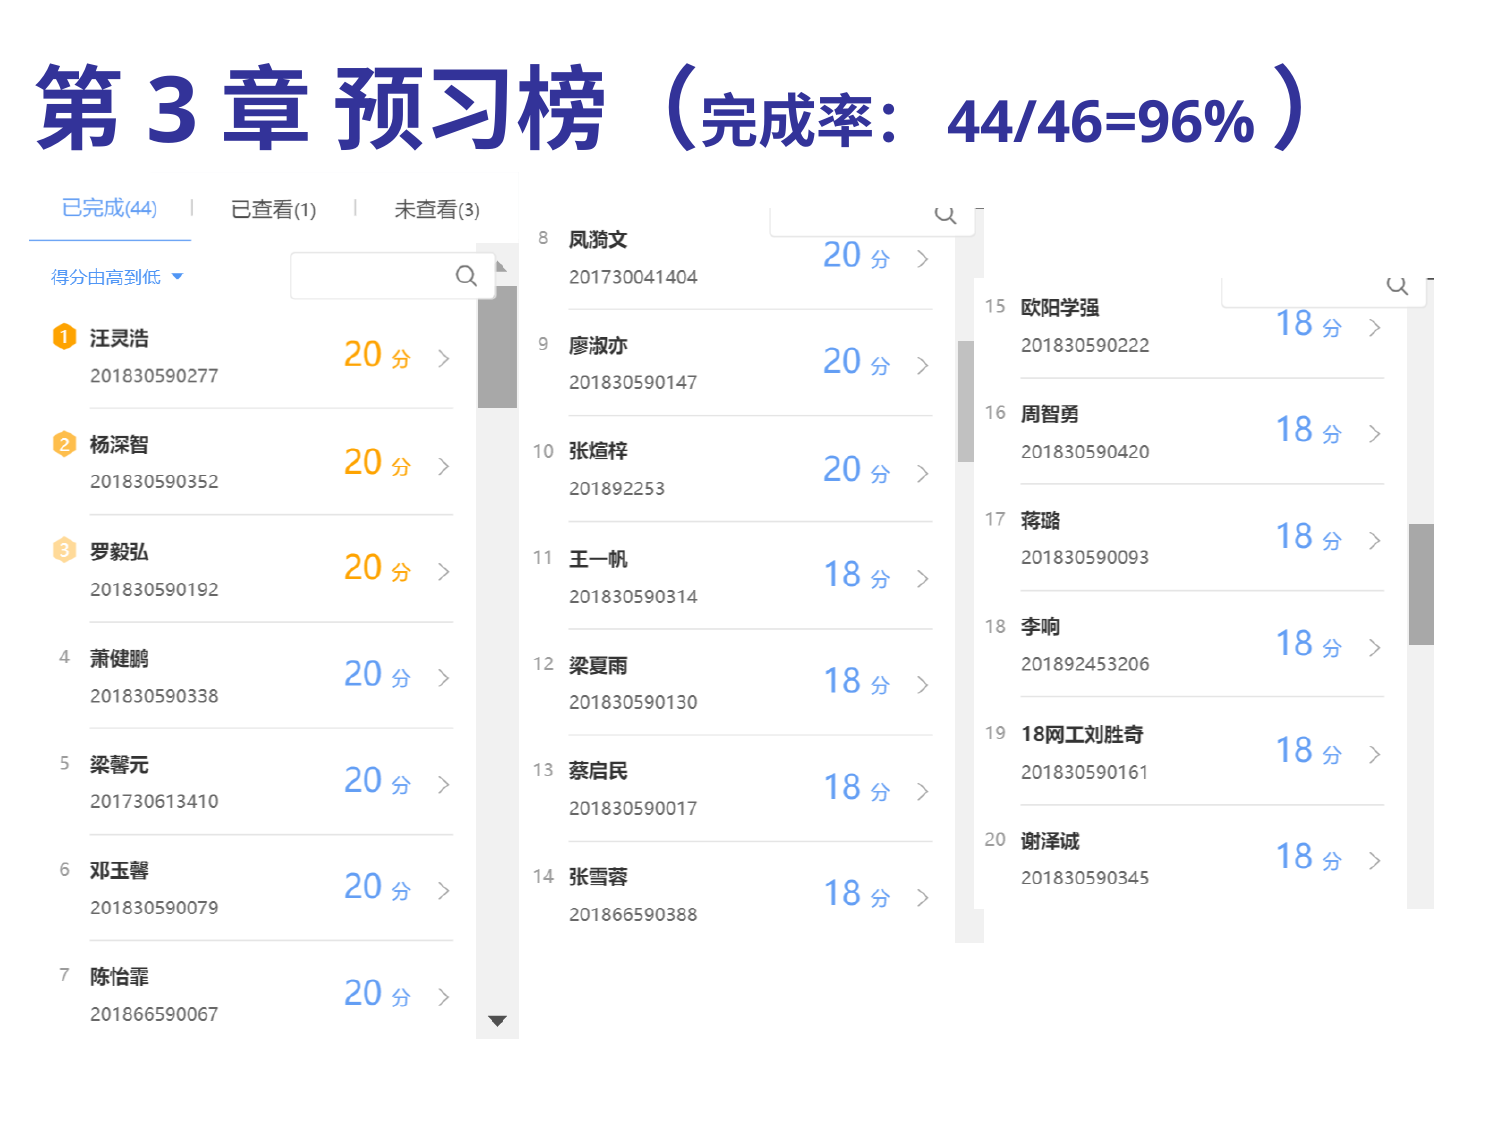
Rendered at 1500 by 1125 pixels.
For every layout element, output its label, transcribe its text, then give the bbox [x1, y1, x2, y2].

title 第3章 预习榜（完成率：44/46=96%） [17, 18, 1470, 169]
picture [522, 208, 1434, 943]
picture [29, 172, 519, 1039]
